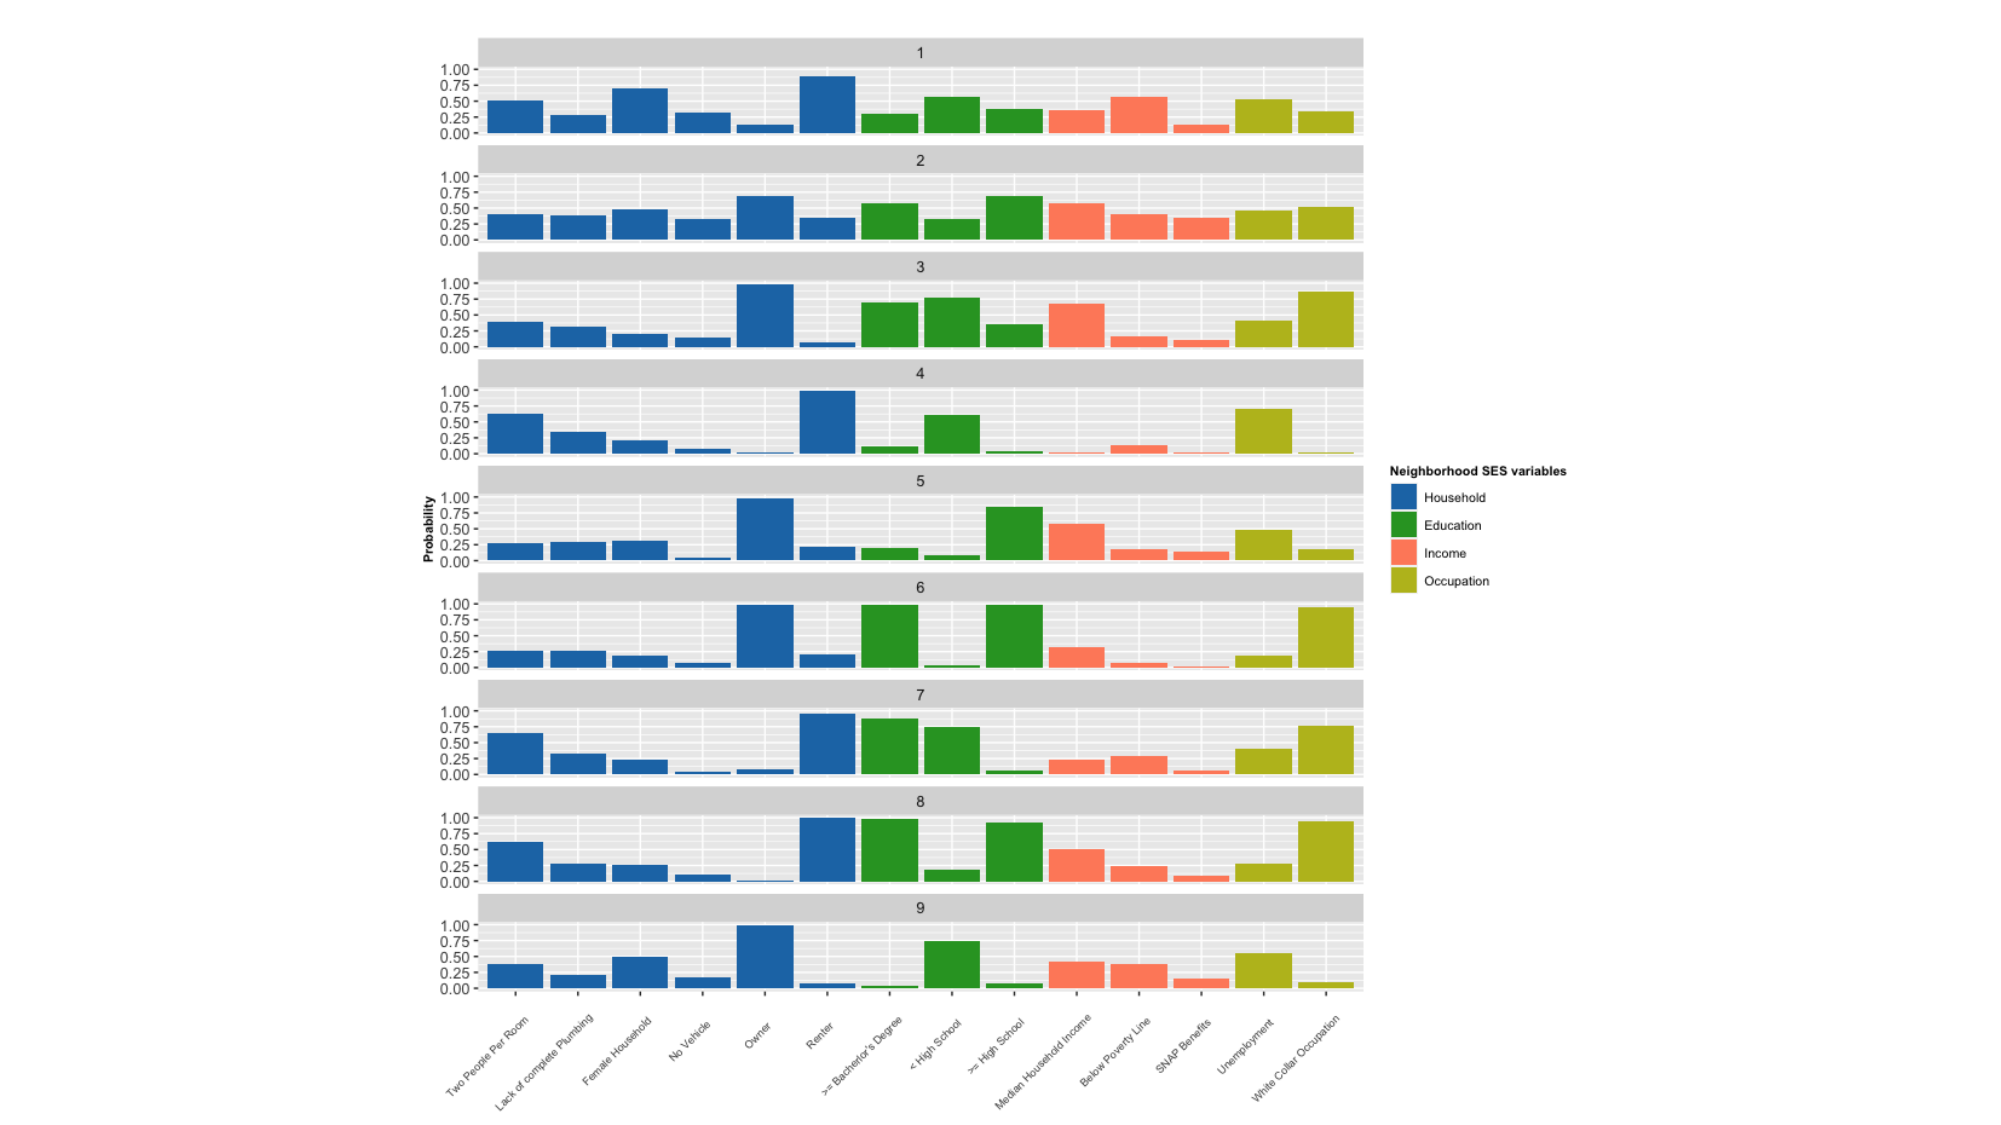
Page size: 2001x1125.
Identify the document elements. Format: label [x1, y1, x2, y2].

picture [415, 0, 1585, 1125]
